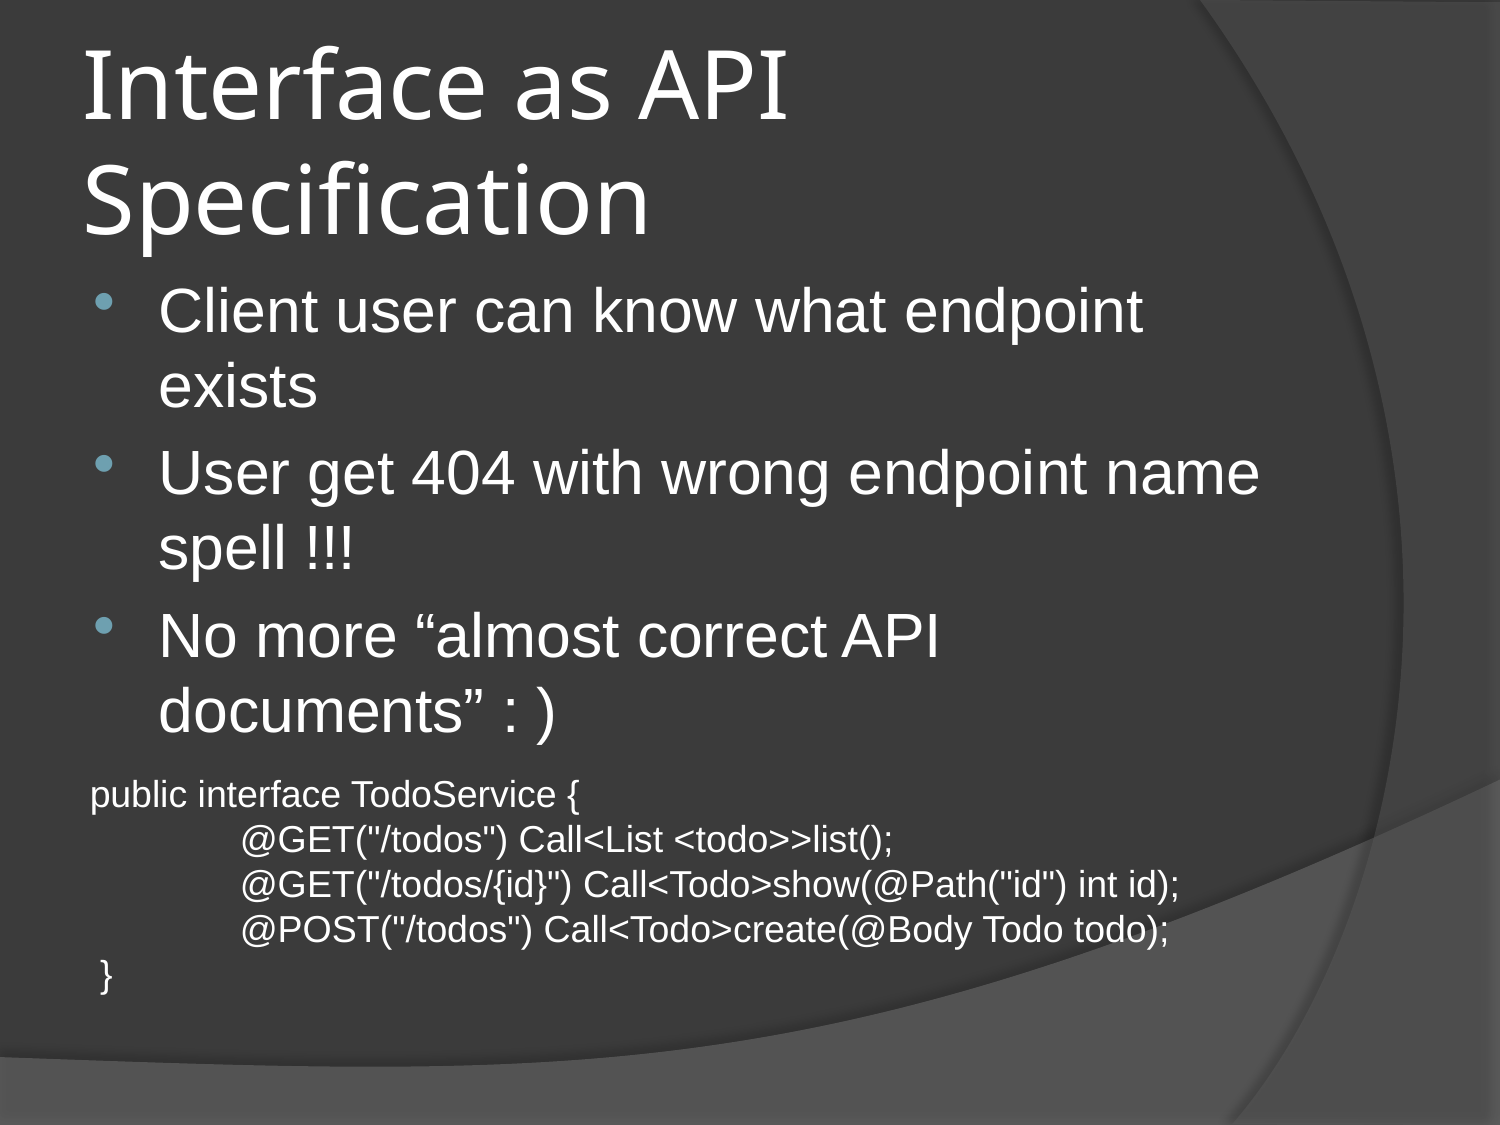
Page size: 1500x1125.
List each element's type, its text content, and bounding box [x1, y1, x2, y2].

title Interface as API Specification [75, 45, 1300, 233]
list Client user can know what endpoint exists User get 404 with wrong endpoint name spell !!! No more “almost correct API documents” : ) [75, 262, 1300, 762]
text_box public interface TodoService { @GET("/todos") Call<List <todo>>list(); @GET("/todos/{id}") Call<Todo>show(@Path("id") int id); @POST("/todos") Call<Todo>create(@Body Todo todo); } [74, 762, 1500, 1003]
